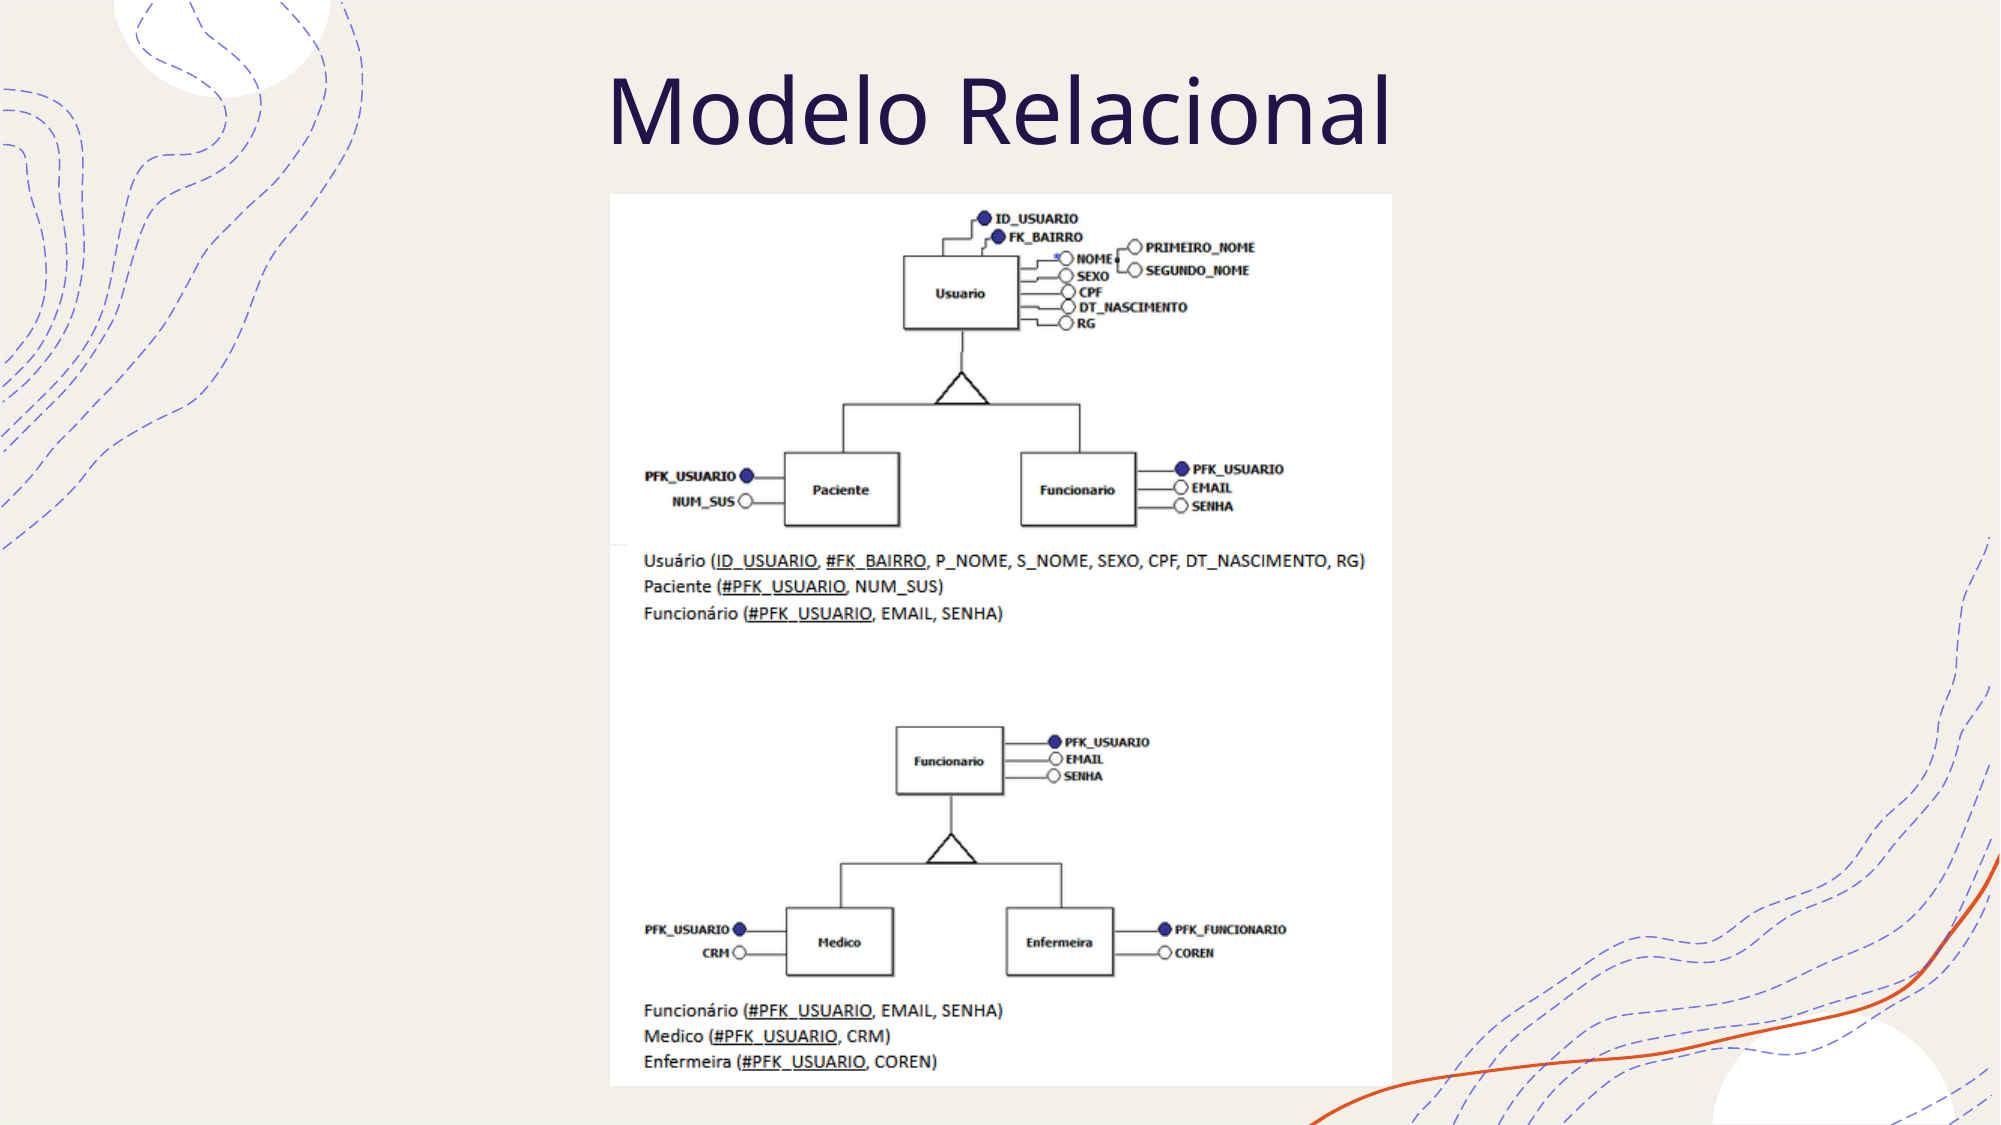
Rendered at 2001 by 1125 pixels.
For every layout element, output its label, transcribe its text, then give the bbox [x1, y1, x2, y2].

title Modelo Relacional [137, 0, 1863, 217]
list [610, 194, 1392, 1086]
